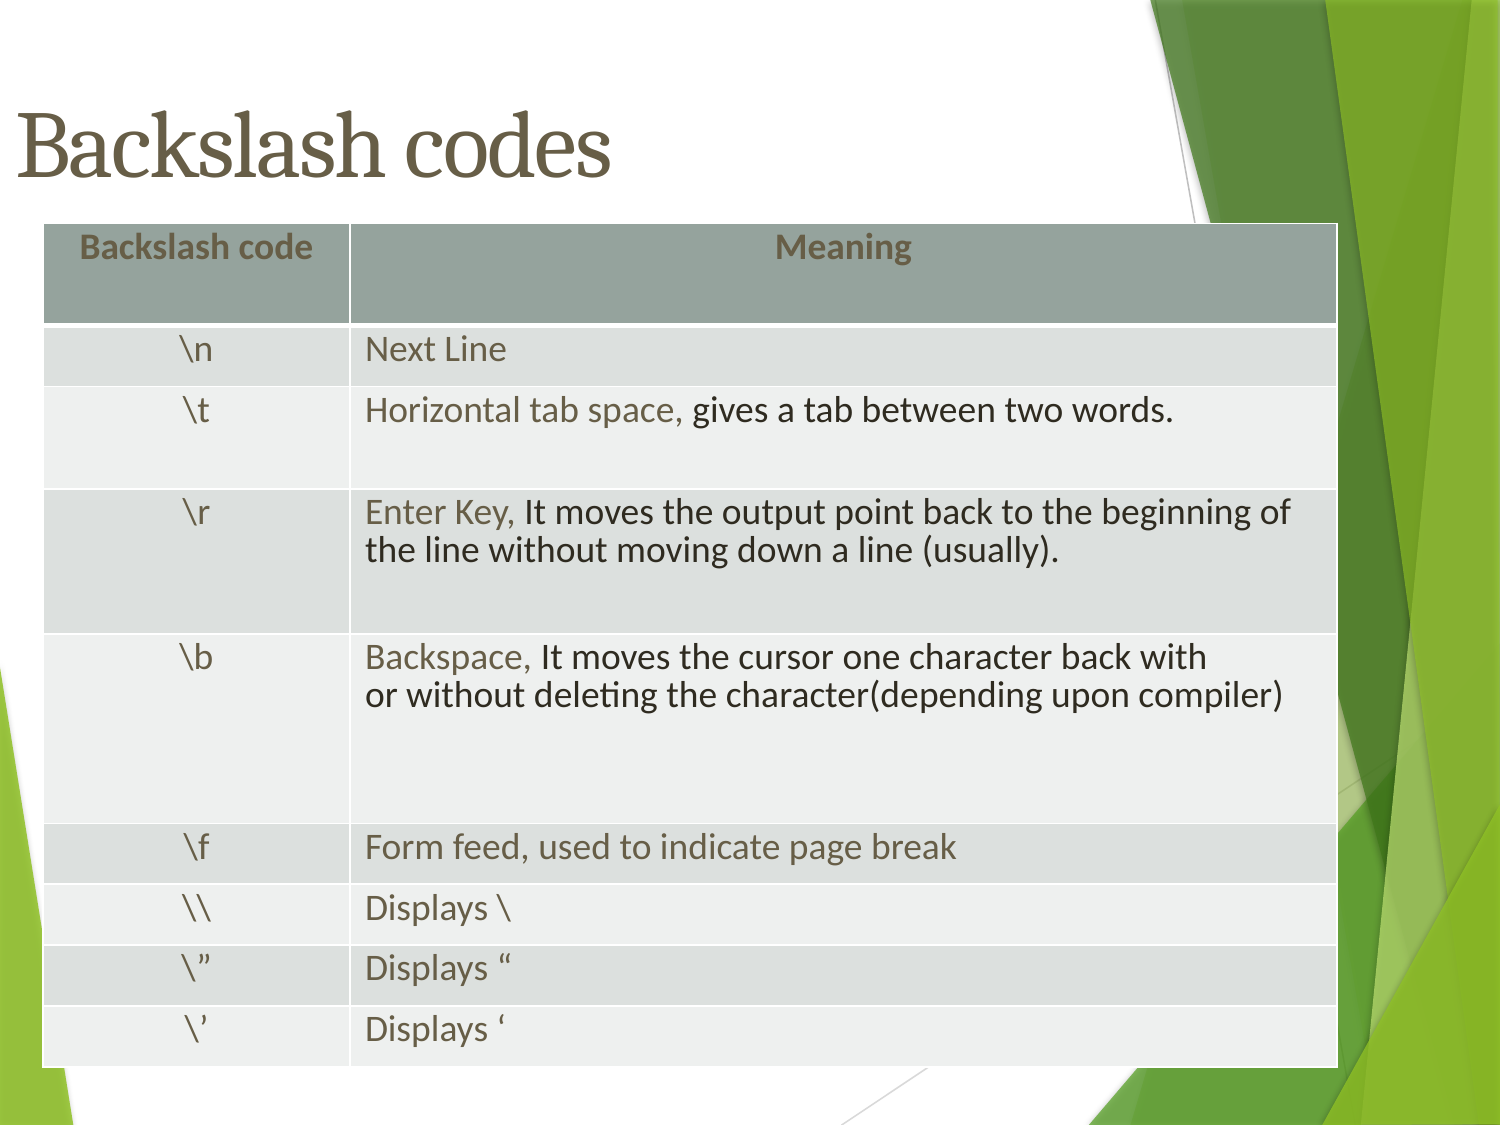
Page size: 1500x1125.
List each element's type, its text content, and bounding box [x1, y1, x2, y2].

table_cell Next Line [351, 328, 1336, 386]
title Backslash codes [0, 45, 1250, 233]
table_cell Horizontal tab space, gives a tab between two words. [351, 387, 1336, 488]
table_cell \b [44, 635, 349, 823]
table_cell Displays \ [351, 885, 1336, 944]
table_cell \” [44, 946, 349, 1005]
table_cell Backspace, It moves the cursor one character back with or without deleting the character(depending upon compiler) [351, 635, 1336, 823]
table_cell Displays “ [351, 946, 1336, 1005]
table_header Meaning [351, 224, 1336, 323]
table_cell \n [44, 328, 349, 386]
table_cell \\ [44, 885, 349, 944]
table_cell Form feed, used to indicate page break [351, 824, 1336, 883]
table_header Backslash code [44, 224, 349, 323]
table_cell \f [44, 824, 349, 883]
table_cell Enter Key, It moves the output point back to the beginning of the line without moving down a line (usually). [351, 490, 1336, 633]
table_cell \t [44, 387, 349, 488]
table_cell \r [44, 490, 349, 633]
table_cell \’ [44, 1007, 349, 1066]
table_cell Displays ‘ [351, 1007, 1336, 1066]
